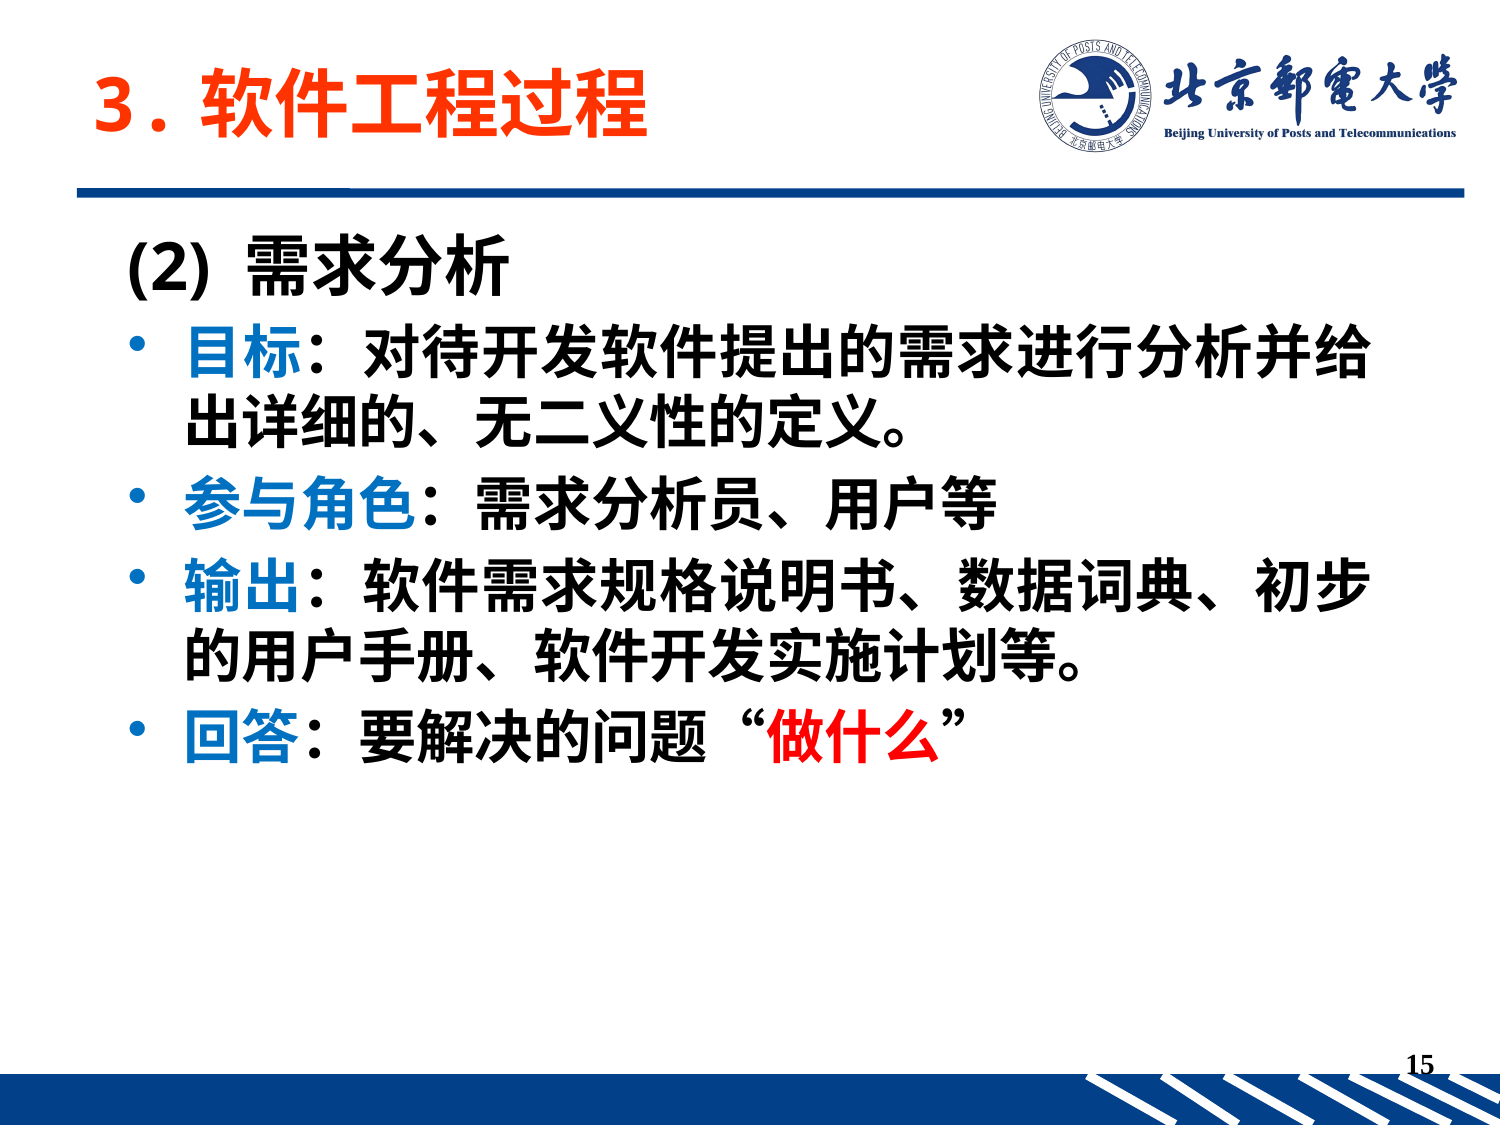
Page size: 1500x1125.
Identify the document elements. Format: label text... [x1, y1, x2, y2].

slide_number 15 [1137, 1037, 1451, 1113]
list (2) 需求分析 目标：对待开发软件提出的需求进行分析并给出详细的、无二义性的定义。 参与角色：需求分析员、用户等 输出：软件需求规格说明书、数据词典、初步的用户手册、软件开发实施计划等。 回答：要解决的问题“做什么” [112, 216, 1388, 974]
text_box 3.软件工程过程 [76, 42, 1470, 161]
picture [1032, 35, 1465, 42]
